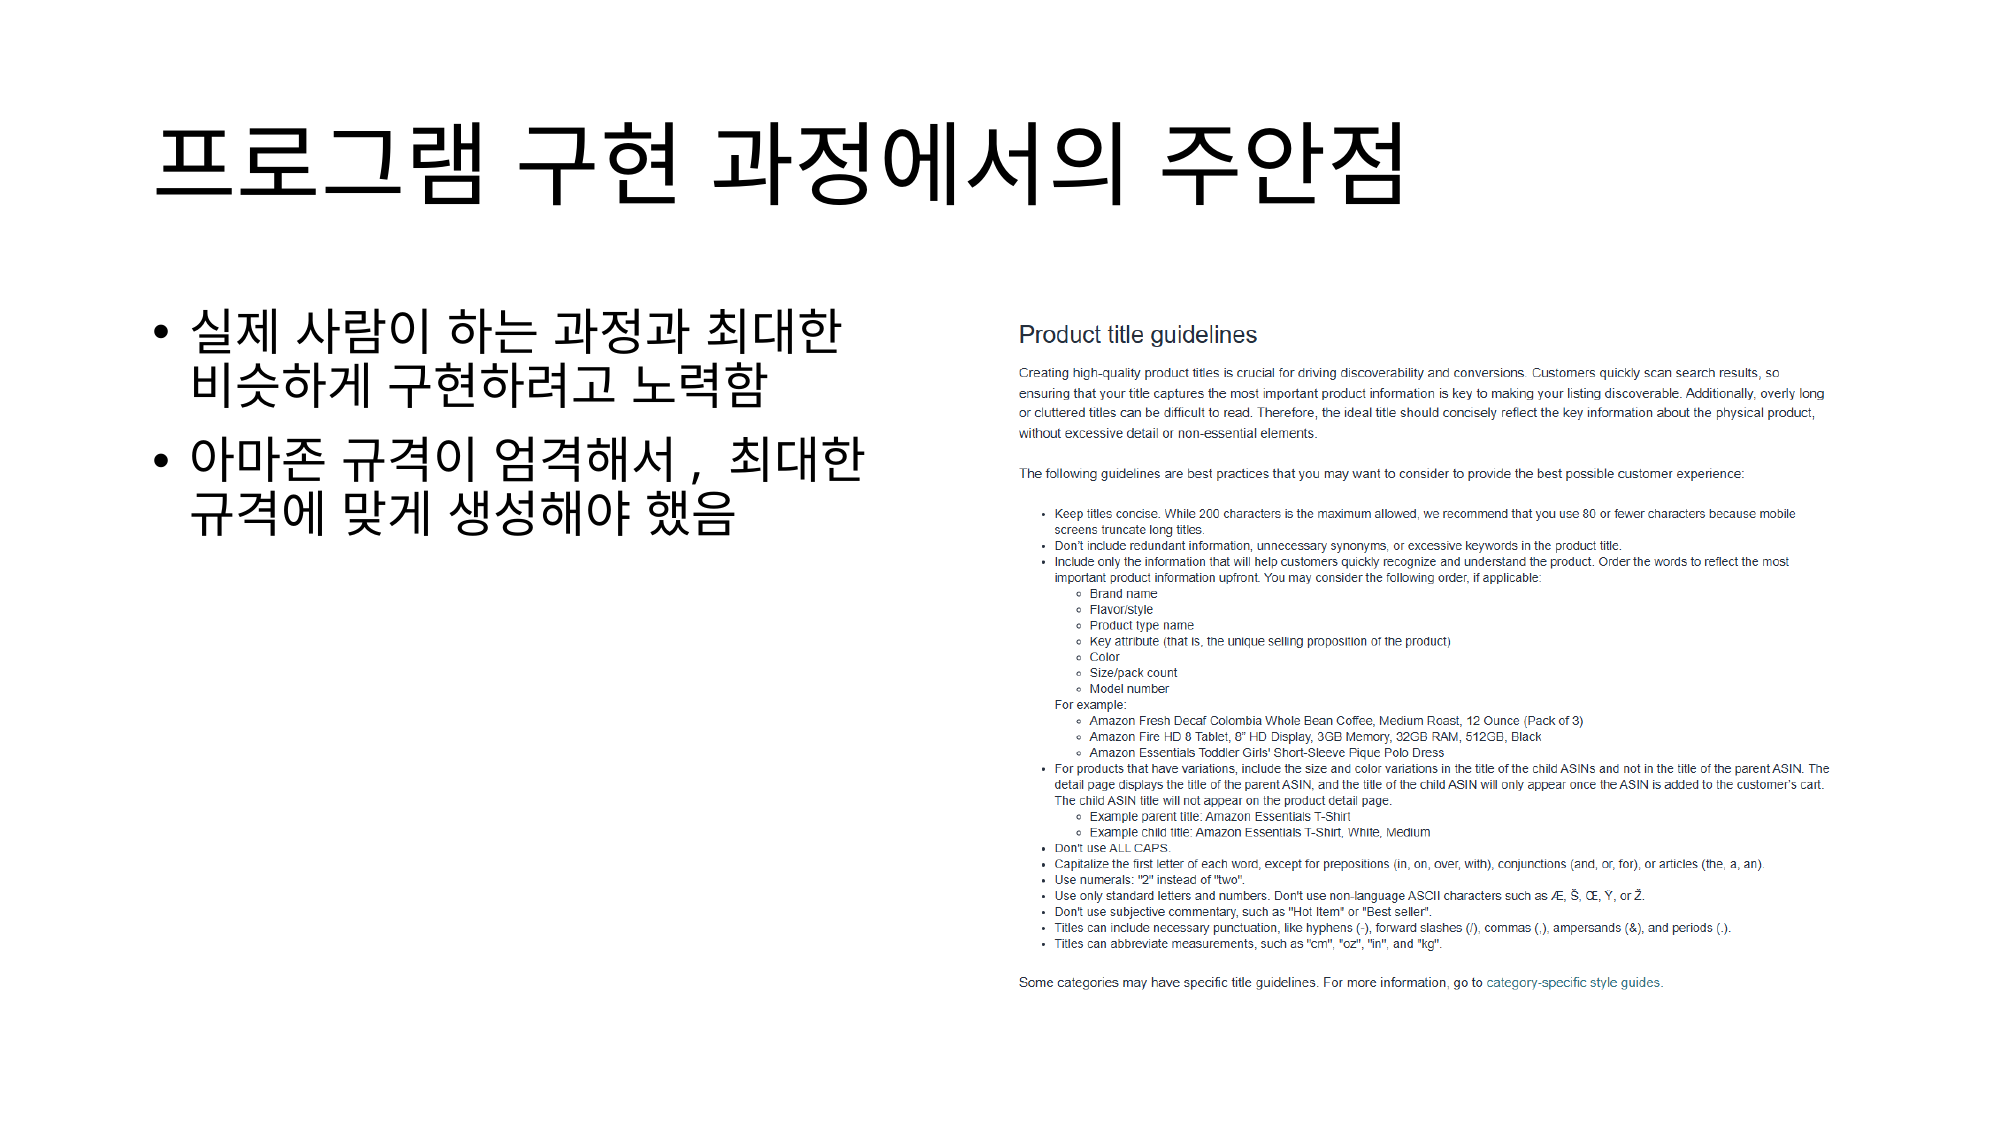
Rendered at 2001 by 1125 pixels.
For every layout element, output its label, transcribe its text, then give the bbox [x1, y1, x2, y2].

list 실제 사람이 하는 과정과 최대한 비슷하게 구현하려고 노력함 아마존 규격이 엄격해서, 최대한 규격에 맞게 생성해야 했음 [137, 299, 988, 1014]
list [1012, 308, 1863, 1005]
title 프로그램 구현 과정에서의 주안점 [137, 59, 1863, 278]
